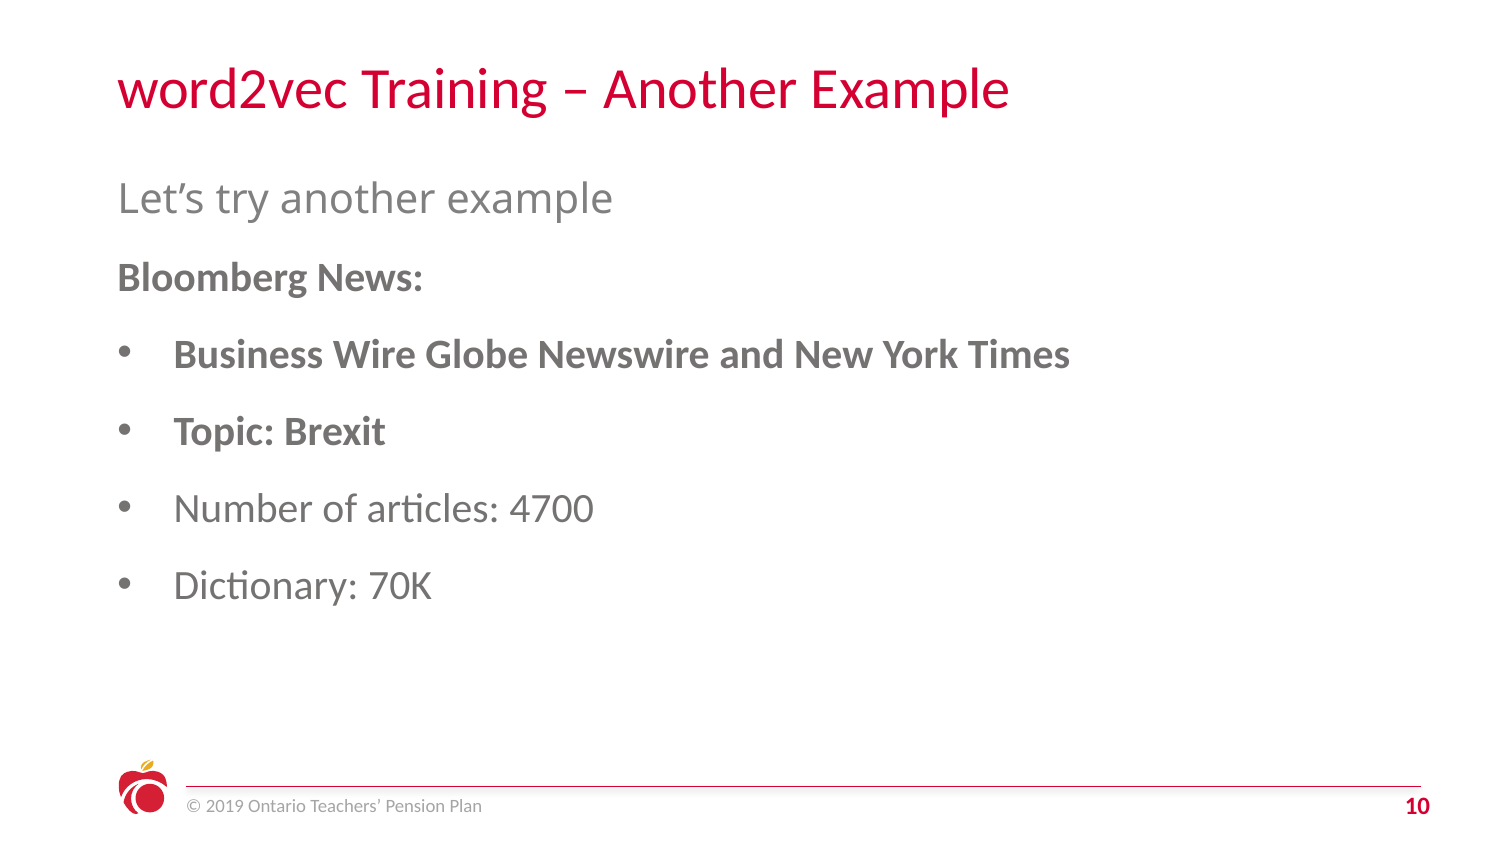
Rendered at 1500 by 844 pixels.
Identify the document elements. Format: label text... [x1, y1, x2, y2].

title word2vec Training – Another Example [102, 30, 1407, 141]
footer © 2019 Ontario Teachers’ Pension Plan [170, 786, 646, 824]
slide_number 10 [1095, 782, 1446, 827]
list Let’s try another example Bloomberg News: Business Wire Globe Newswire and New York Times Topic: Brexit Number of articles: 4700 Dictionary: 70K [102, 164, 1453, 754]
